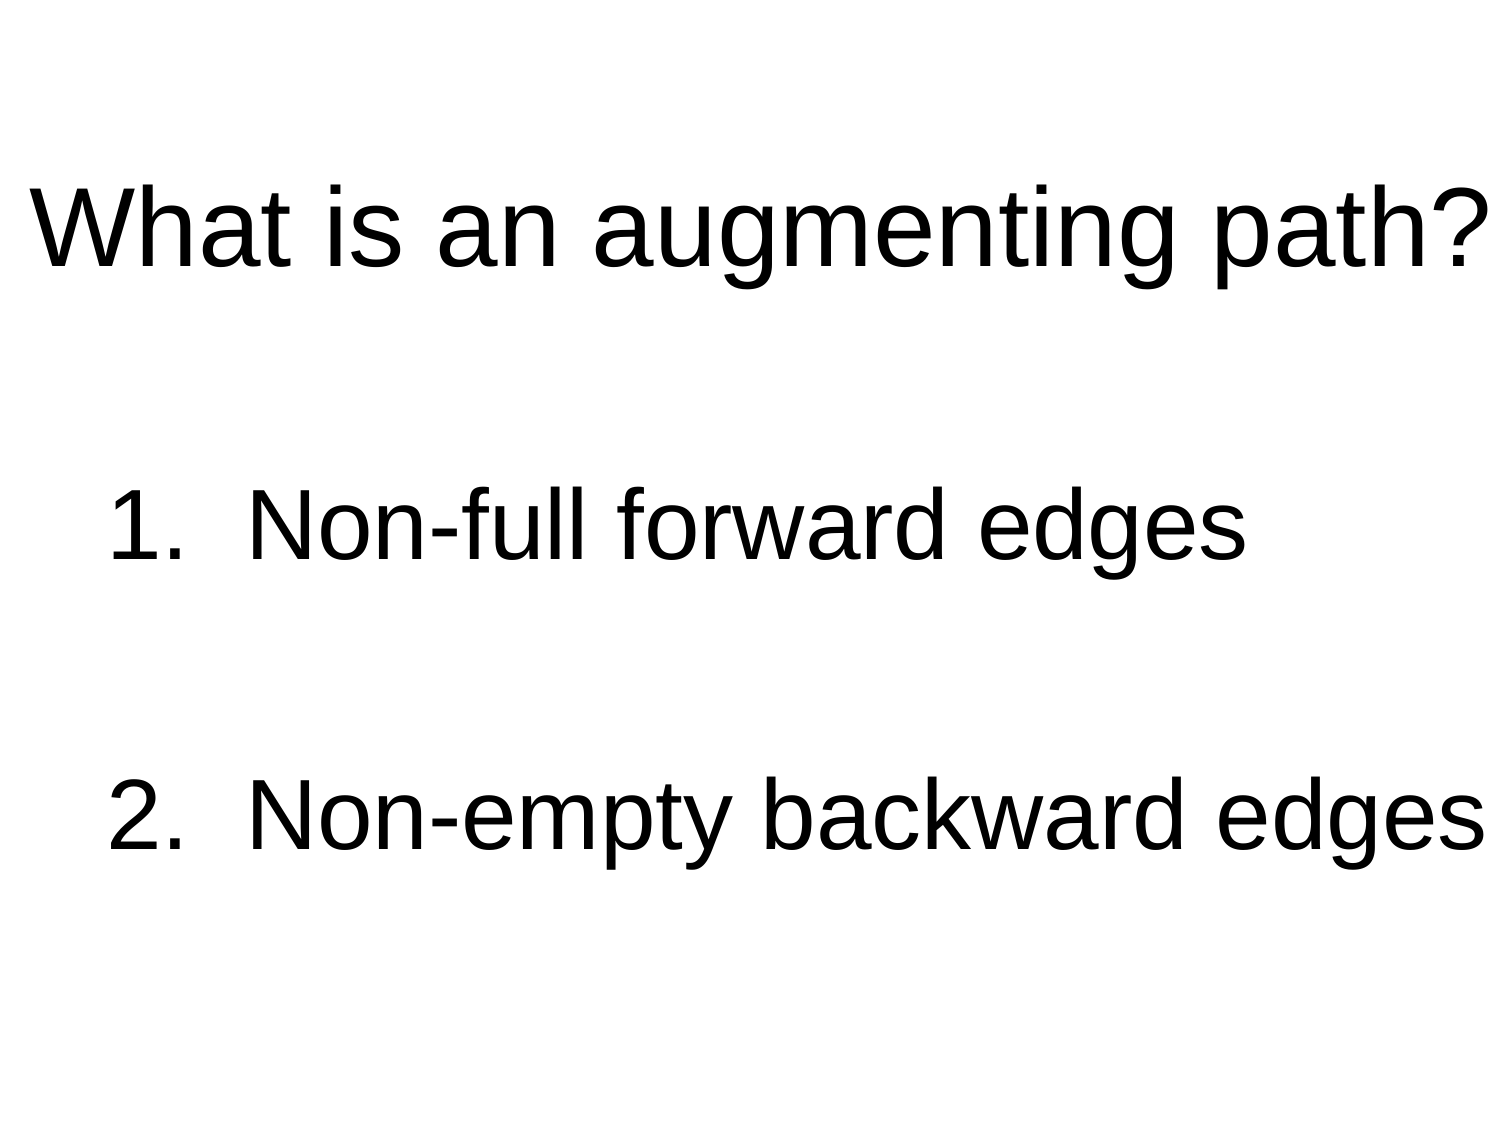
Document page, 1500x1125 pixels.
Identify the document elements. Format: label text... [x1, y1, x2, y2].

text_box 1. Non-full forward edges [91, 451, 1271, 587]
text_box What is an augmenting path? [15, 146, 1500, 296]
text_box 2. Non-empty backward edges [91, 742, 1500, 877]
